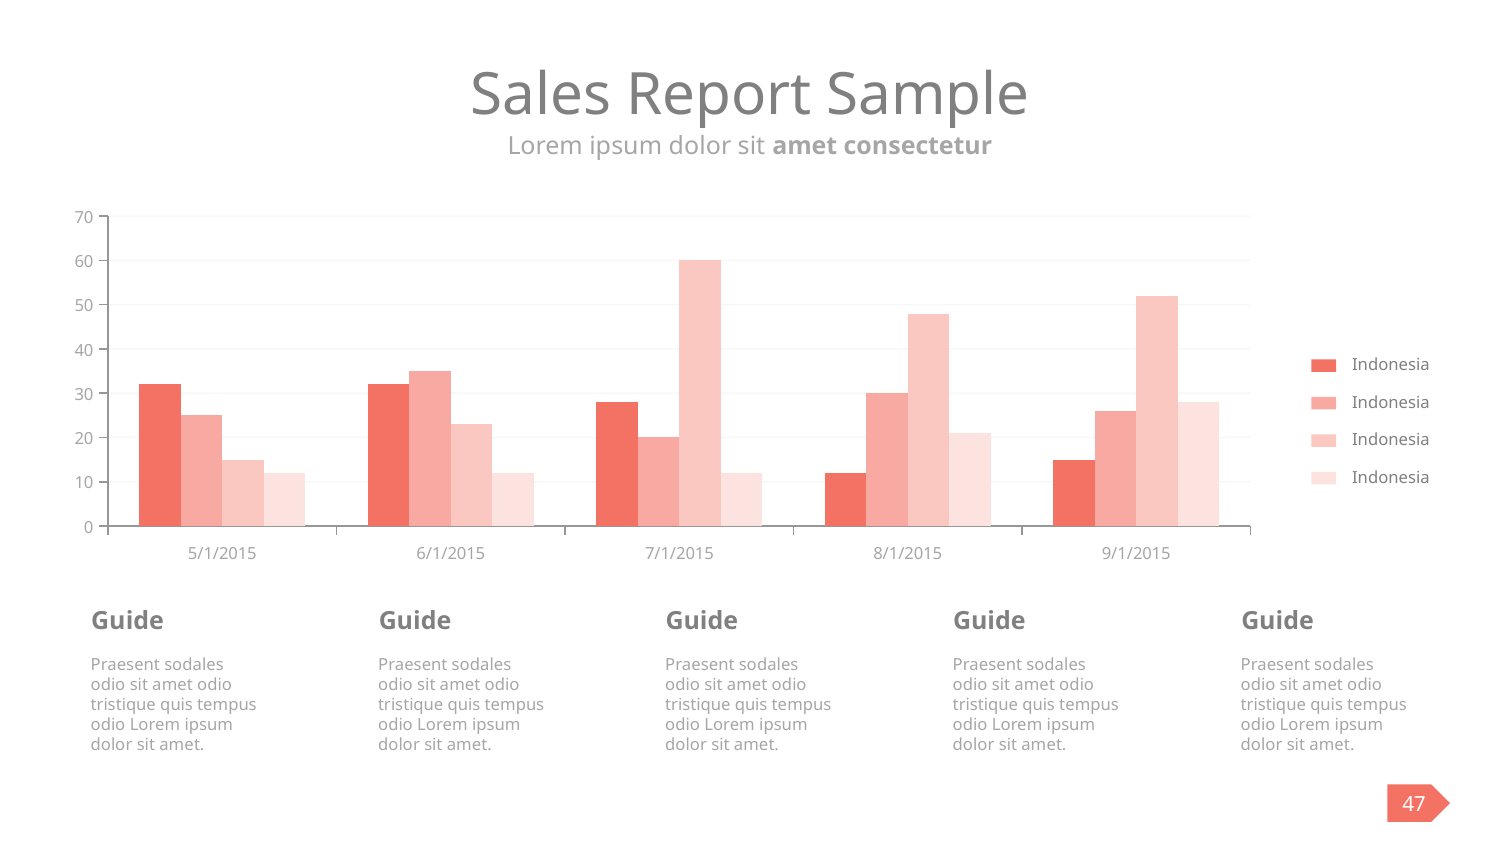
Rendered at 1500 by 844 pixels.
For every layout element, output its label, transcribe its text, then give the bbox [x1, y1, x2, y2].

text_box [937, 596, 1138, 744]
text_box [75, 596, 276, 744]
chart [49, 196, 1276, 573]
text_box 47 [1385, 782, 1453, 824]
title Sales Report Sample [75, 61, 1425, 121]
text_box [1310, 346, 1500, 495]
text_box Lorem ipsum dolor sit amet consectetur [74, 121, 1425, 172]
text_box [650, 596, 850, 744]
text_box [1225, 596, 1426, 744]
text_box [363, 596, 563, 744]
